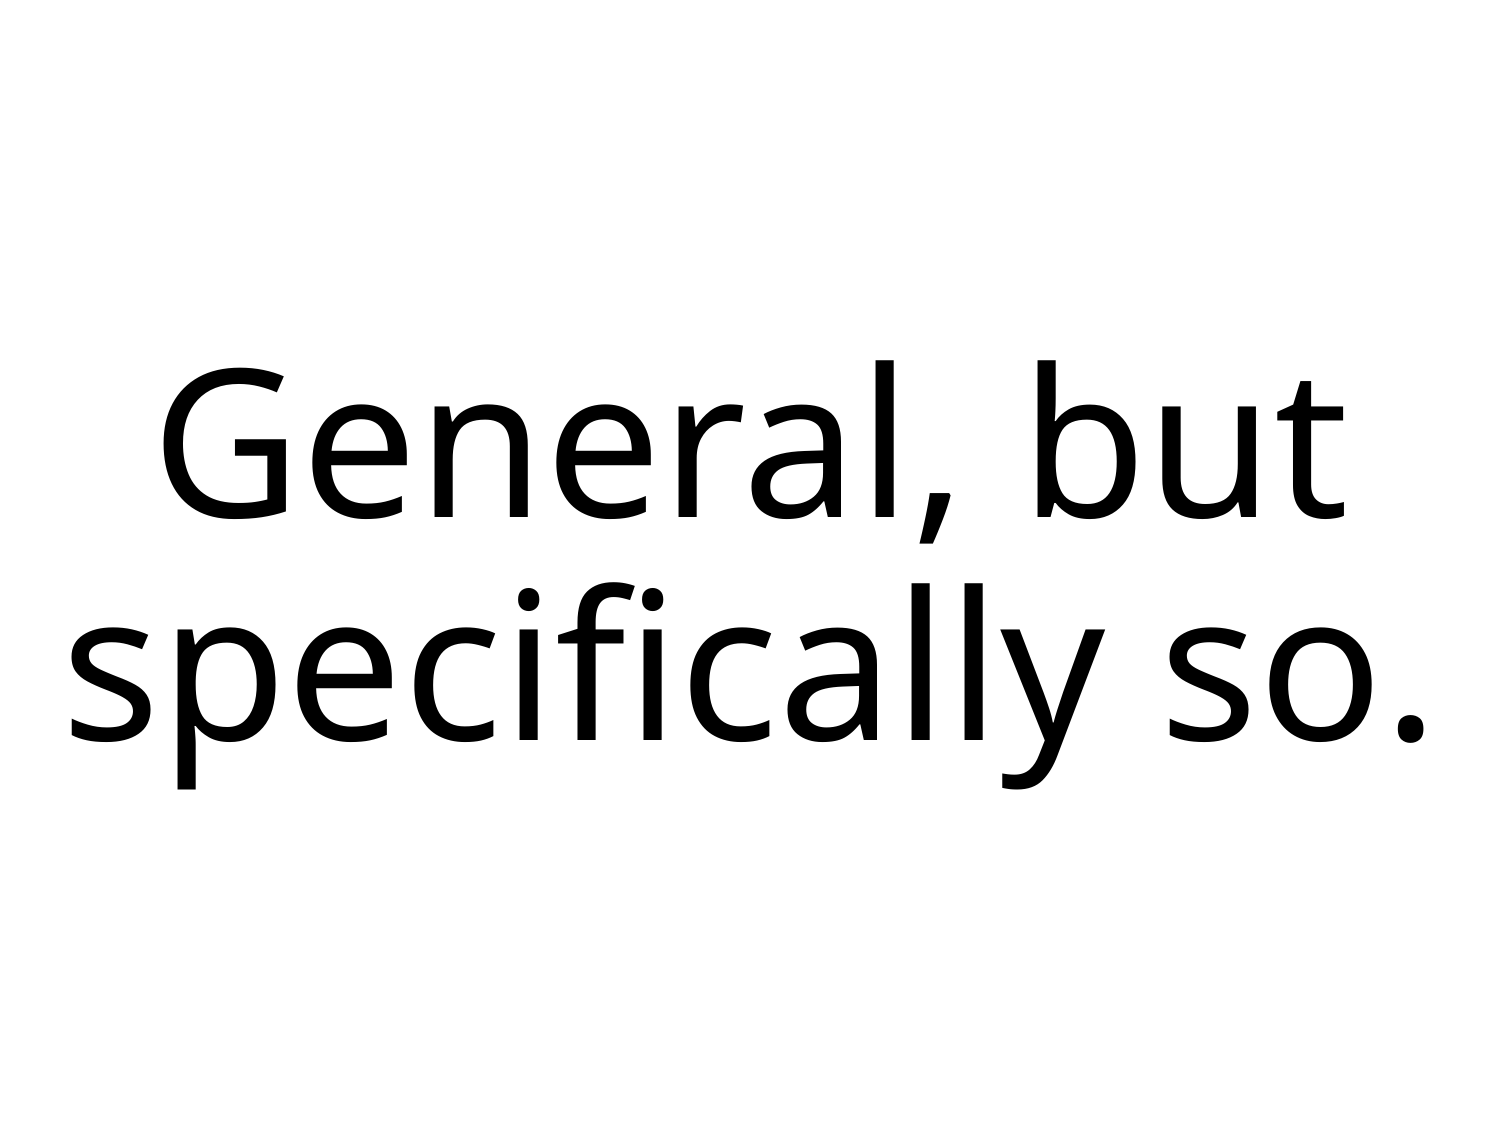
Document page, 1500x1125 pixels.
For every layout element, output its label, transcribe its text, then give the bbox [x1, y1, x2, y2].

list General, but specifically so. [0, 0, 1500, 1125]
